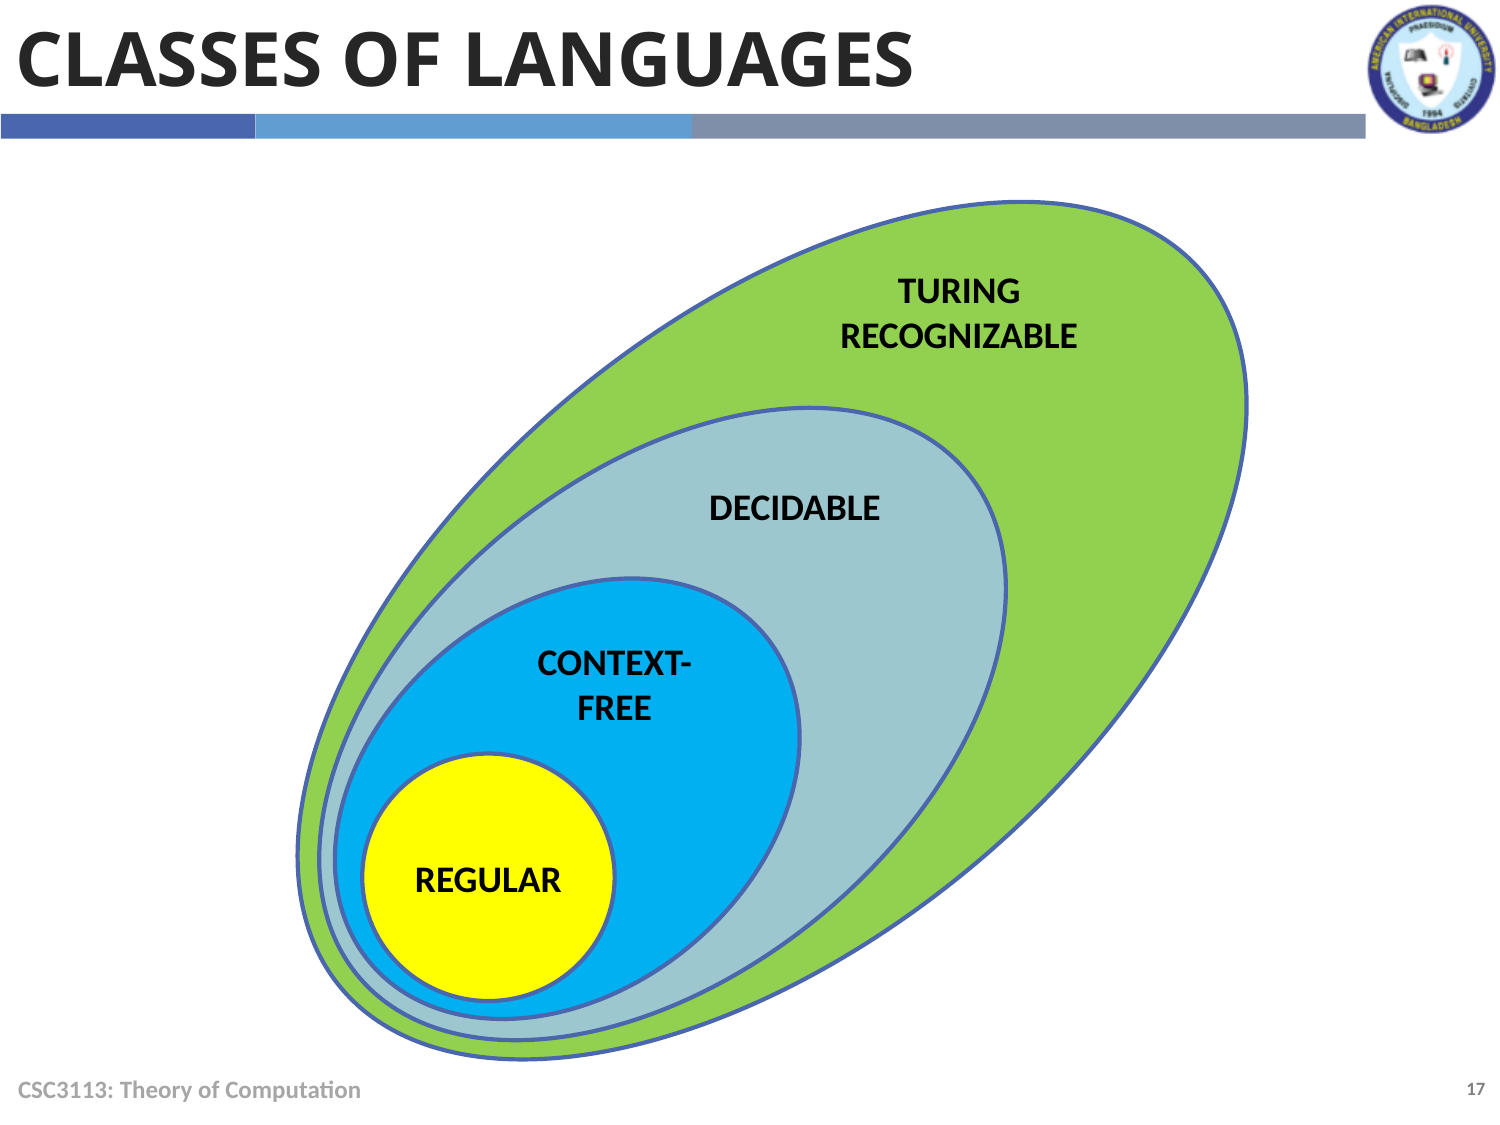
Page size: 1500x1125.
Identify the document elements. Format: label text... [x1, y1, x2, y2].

text_box [317, 405, 1008, 1043]
text_box DECIDABLE [687, 447, 903, 565]
text_box CONTEXT-FREE [486, 624, 743, 742]
picture [1365, 2, 1499, 137]
text_box [332, 576, 802, 1022]
text_box REGULAR [360, 751, 617, 1004]
text_box [295, 199, 1249, 1058]
text_box TURING RECOGNIZABLE [779, 252, 1140, 370]
footer CSC3113: Theory of Computation [3, 1058, 1008, 1119]
list Classes of Languages [0, 0, 1366, 114]
